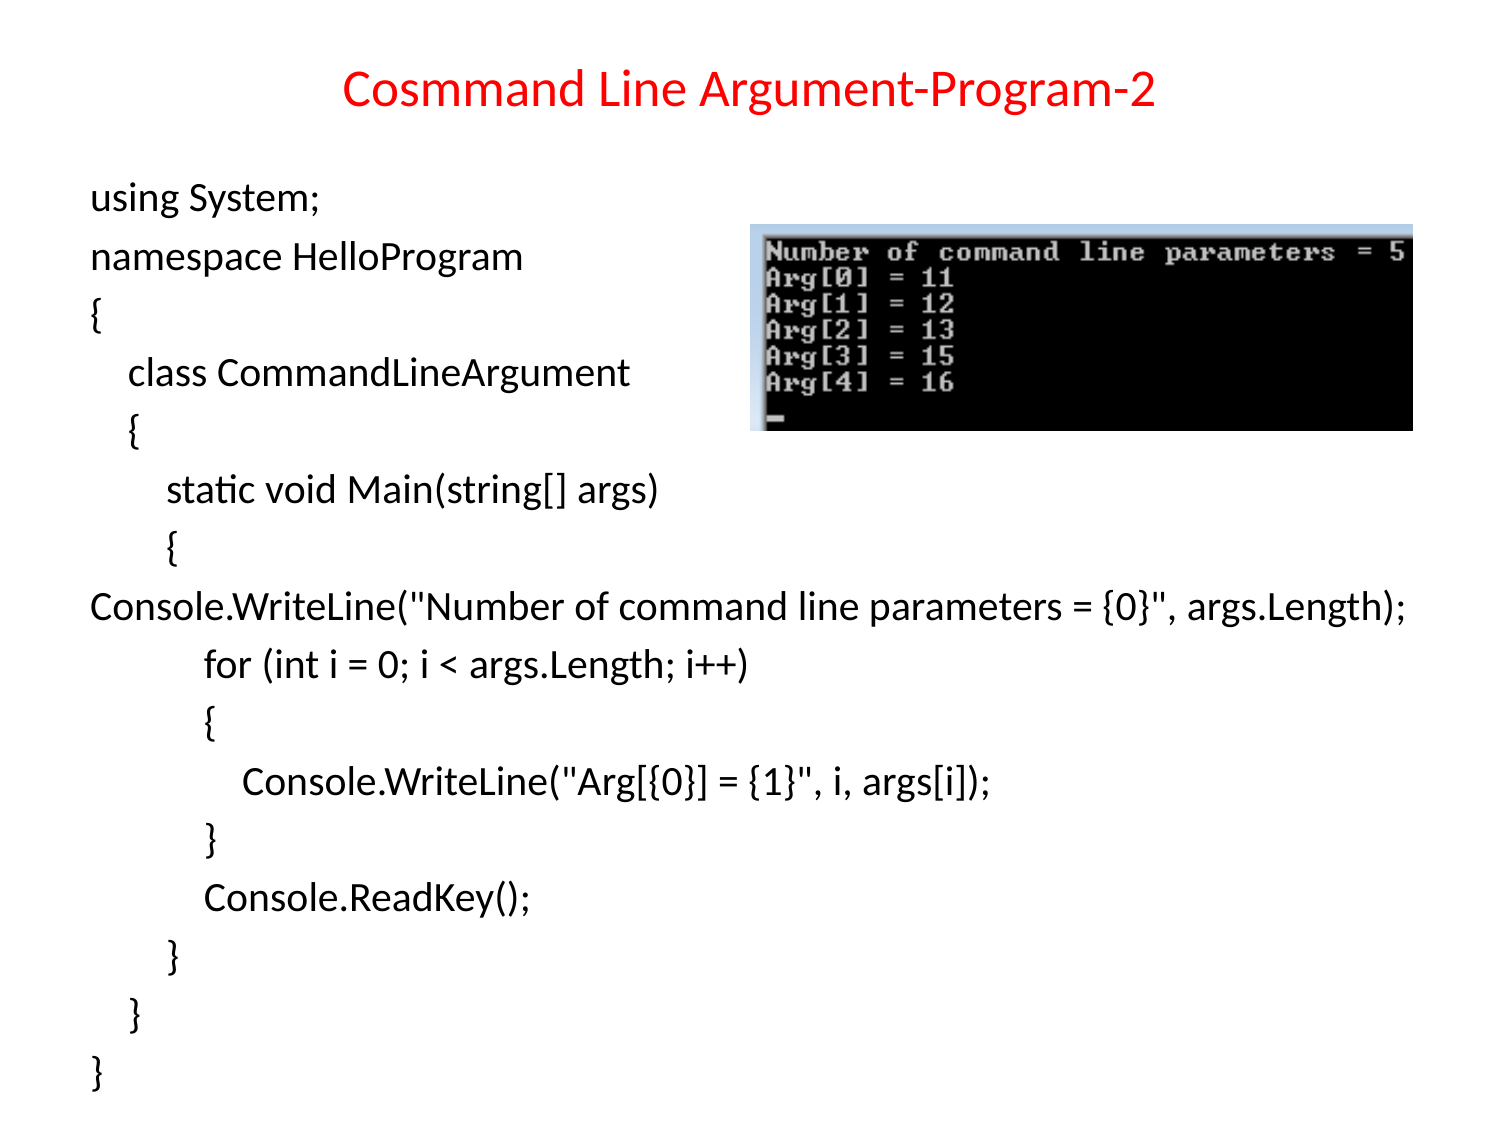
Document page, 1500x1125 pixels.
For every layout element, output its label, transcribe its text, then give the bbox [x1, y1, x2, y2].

picture [749, 224, 1413, 431]
list using System; namespace HelloProgram { class CommandLineArgument { static void Main(string[] args) { Console.WriteLine("Number of command line parameters = {0}", args.Length); for (int i = 0; i < args.Length; i++) { Console.WriteLine("Arg[{0}] = {1}", i, args[i]); } Console.ReadKey(); } } } [75, 162, 1425, 1005]
title Cosmmand Line Argument-Program-2 [75, 45, 1425, 125]
